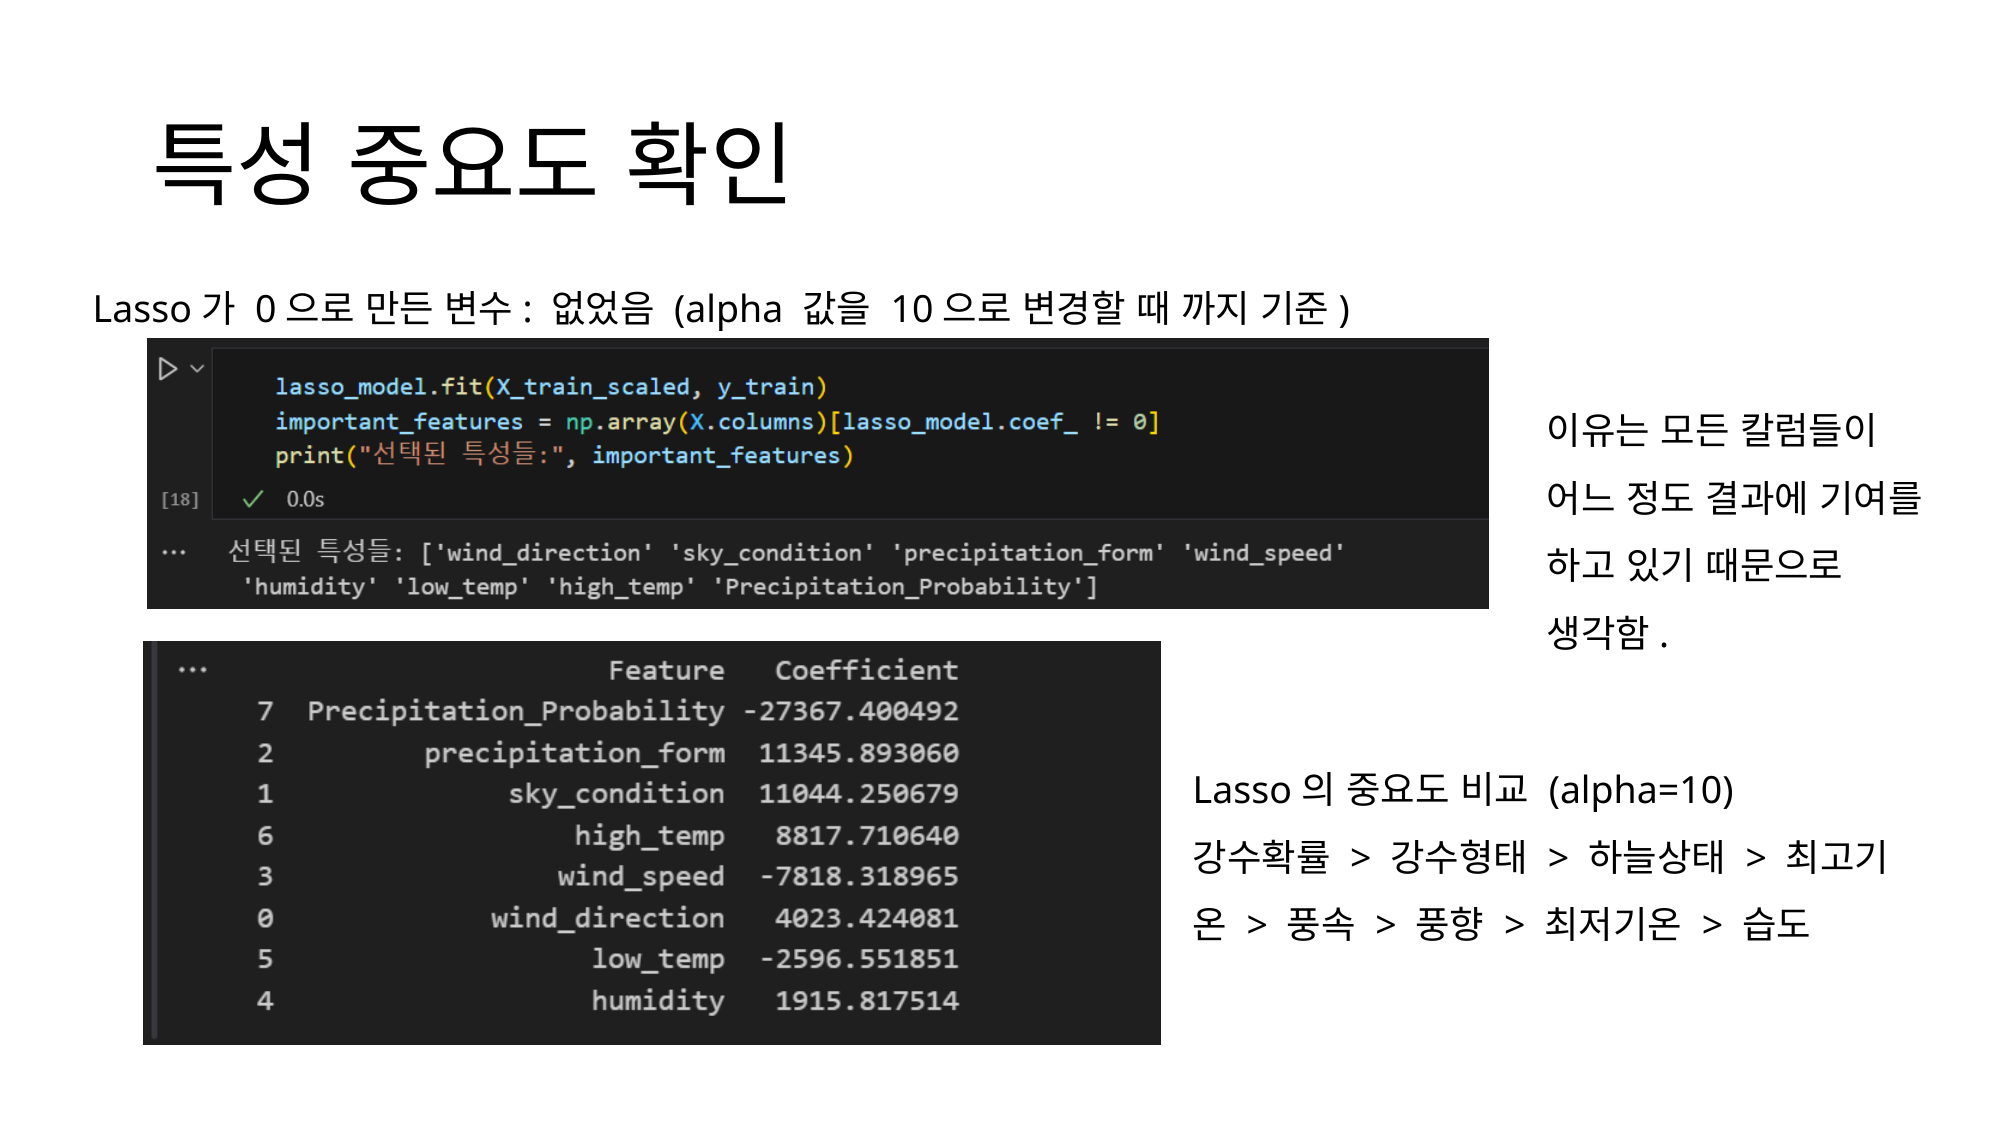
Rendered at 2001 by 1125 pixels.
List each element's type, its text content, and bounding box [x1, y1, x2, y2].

text_box 이유는 모든 칼럼들이 어느 정도 결과에 기여를 하고 있기 때문으로 생각함. [1531, 377, 1956, 663]
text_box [136, 276, 1490, 609]
picture [0, 640, 1162, 1046]
title 특성 중요도 확인 [137, 59, 1863, 278]
text_box Lasso의 중요도 비교 (alpha=10) 강수확률 > 강수형태 > 하늘상태 > 최고기온 > 풍속 > 풍향 > 최저기온 > 습도 [1177, 736, 1972, 954]
